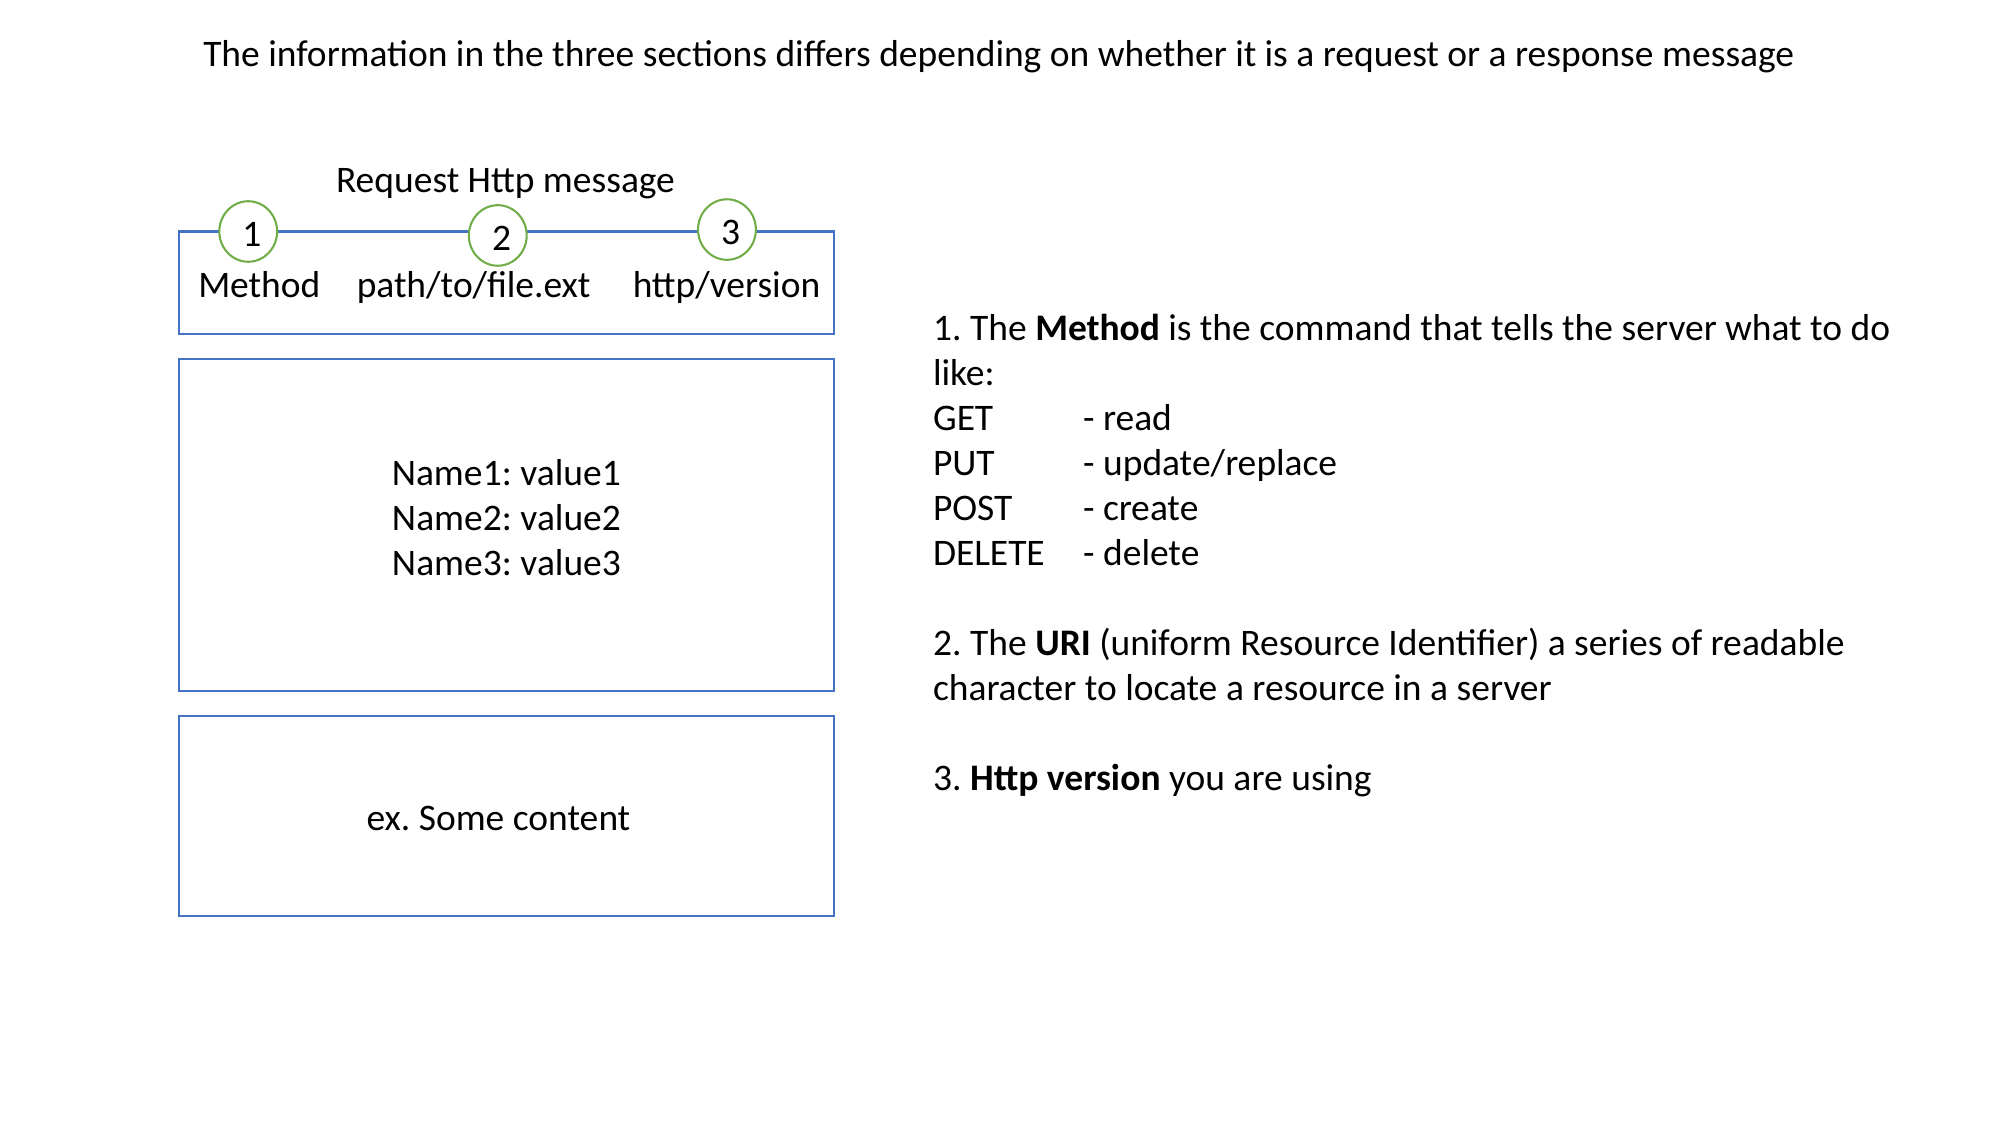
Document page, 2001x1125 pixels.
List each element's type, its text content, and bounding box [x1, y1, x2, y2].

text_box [178, 147, 841, 916]
text_box 1. The Method is the command that tells the server what to do like: GET - read PUT - update/replace POST - create DELETE - delete 2. The URI (uniform Resource Identifier) a series of readable character to locate a resource in a server 3. Http version you are using [918, 295, 1948, 806]
text_box The information in the three sections differs depending on whether it is a request or a response message [188, 21, 1812, 82]
